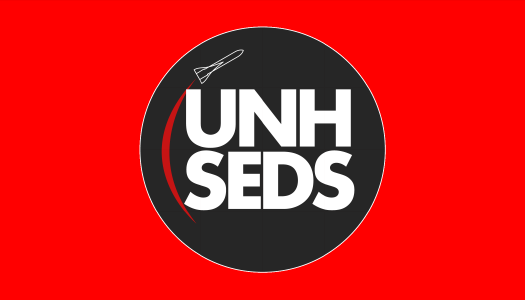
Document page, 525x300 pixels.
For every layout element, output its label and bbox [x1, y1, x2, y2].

picture [138, 25, 387, 275]
